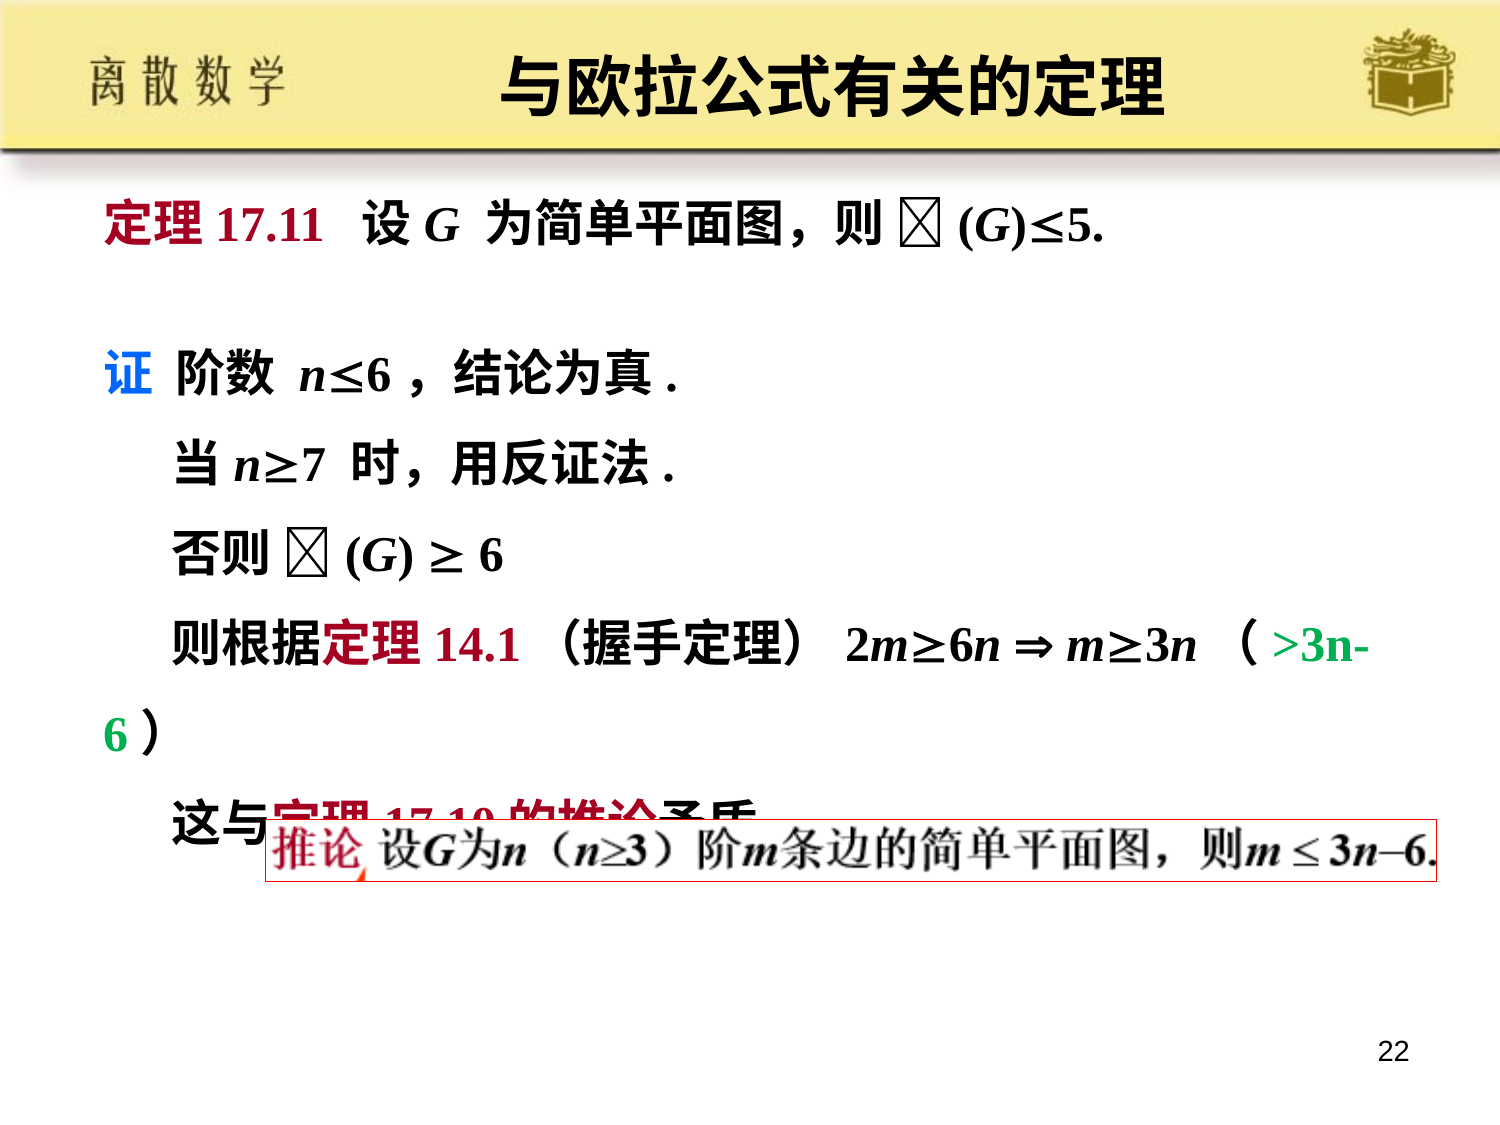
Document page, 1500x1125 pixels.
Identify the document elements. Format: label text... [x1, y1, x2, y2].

slide_number 22 [1074, 1024, 1425, 1103]
text_box 定理17.11 设G 为简单平面图，则 (G)5. 证 阶数 n6，结论为真. 当n7 时，用反证法. 否则 (G)  6 则根据定理14.1（握手定理）2m6n  m3n（>3n-6） 这与定理17.10的推论矛盾. [88, 184, 1461, 859]
picture [0, 0, 1500, 1125]
text_box 与欧拉公式有关的定理 [301, 37, 1365, 133]
